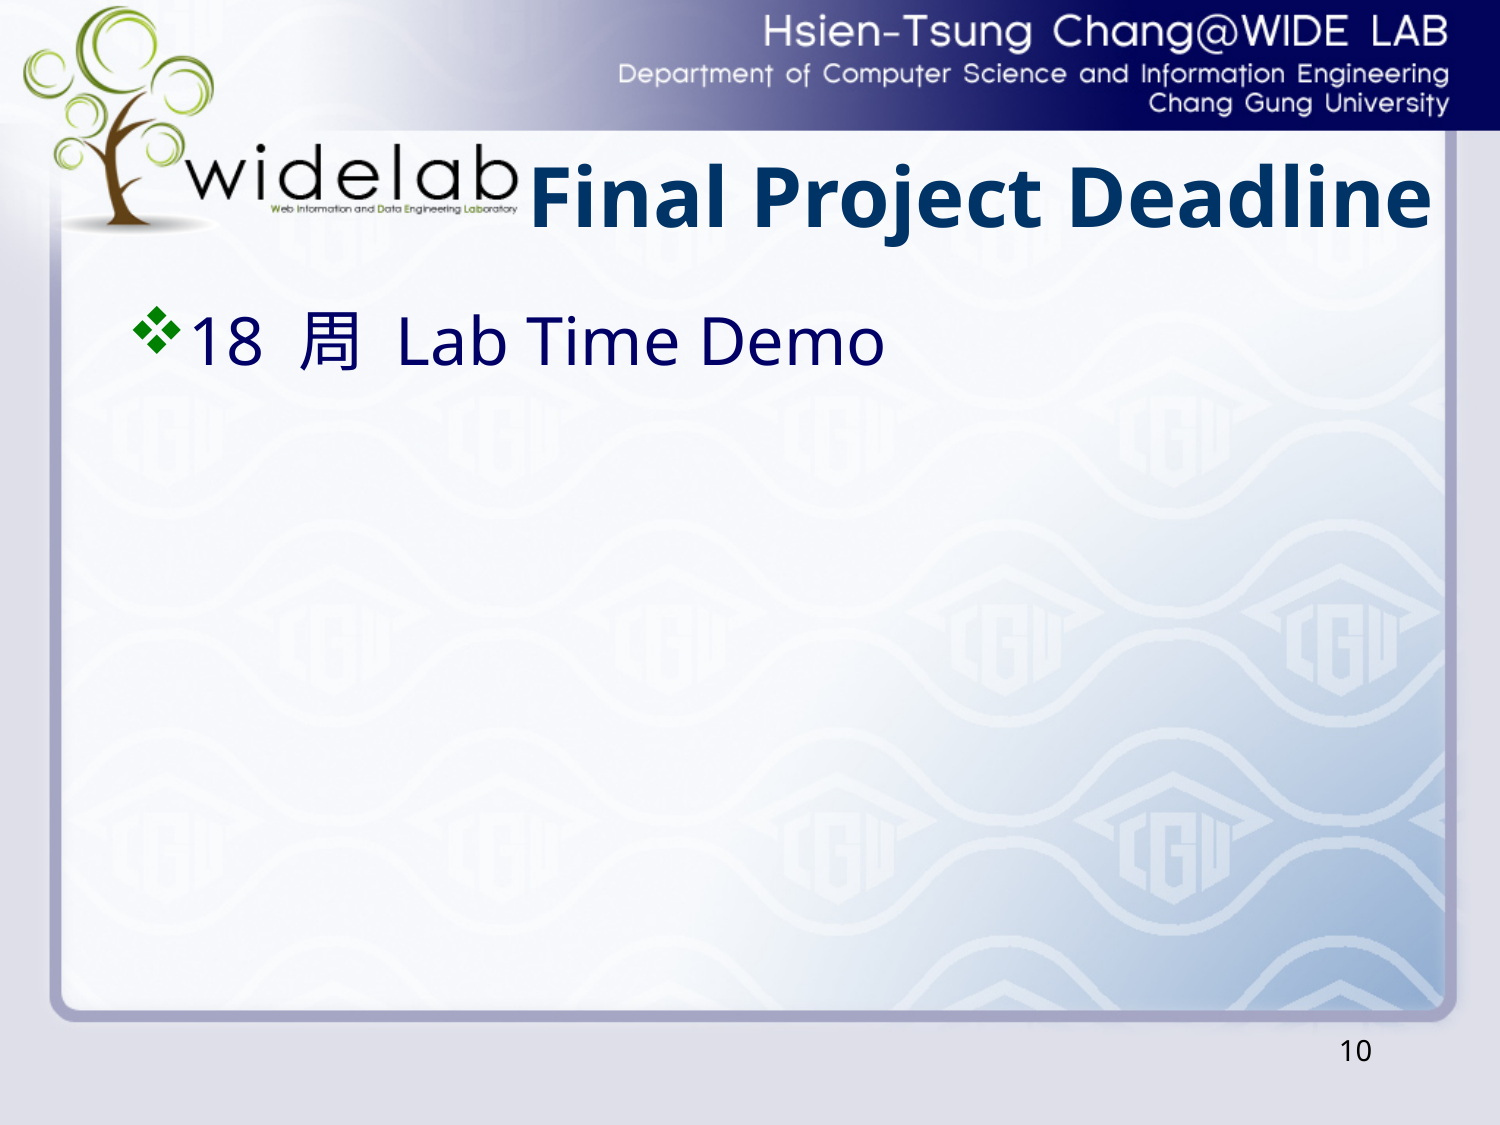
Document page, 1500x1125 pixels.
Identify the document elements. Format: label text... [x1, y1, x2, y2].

slide_number 10 [1074, 1024, 1388, 1101]
list 18 周 Lab Time Demo [112, 290, 1388, 966]
title Final Project Deadline [462, 137, 1500, 250]
picture [0, 0, 1500, 1125]
